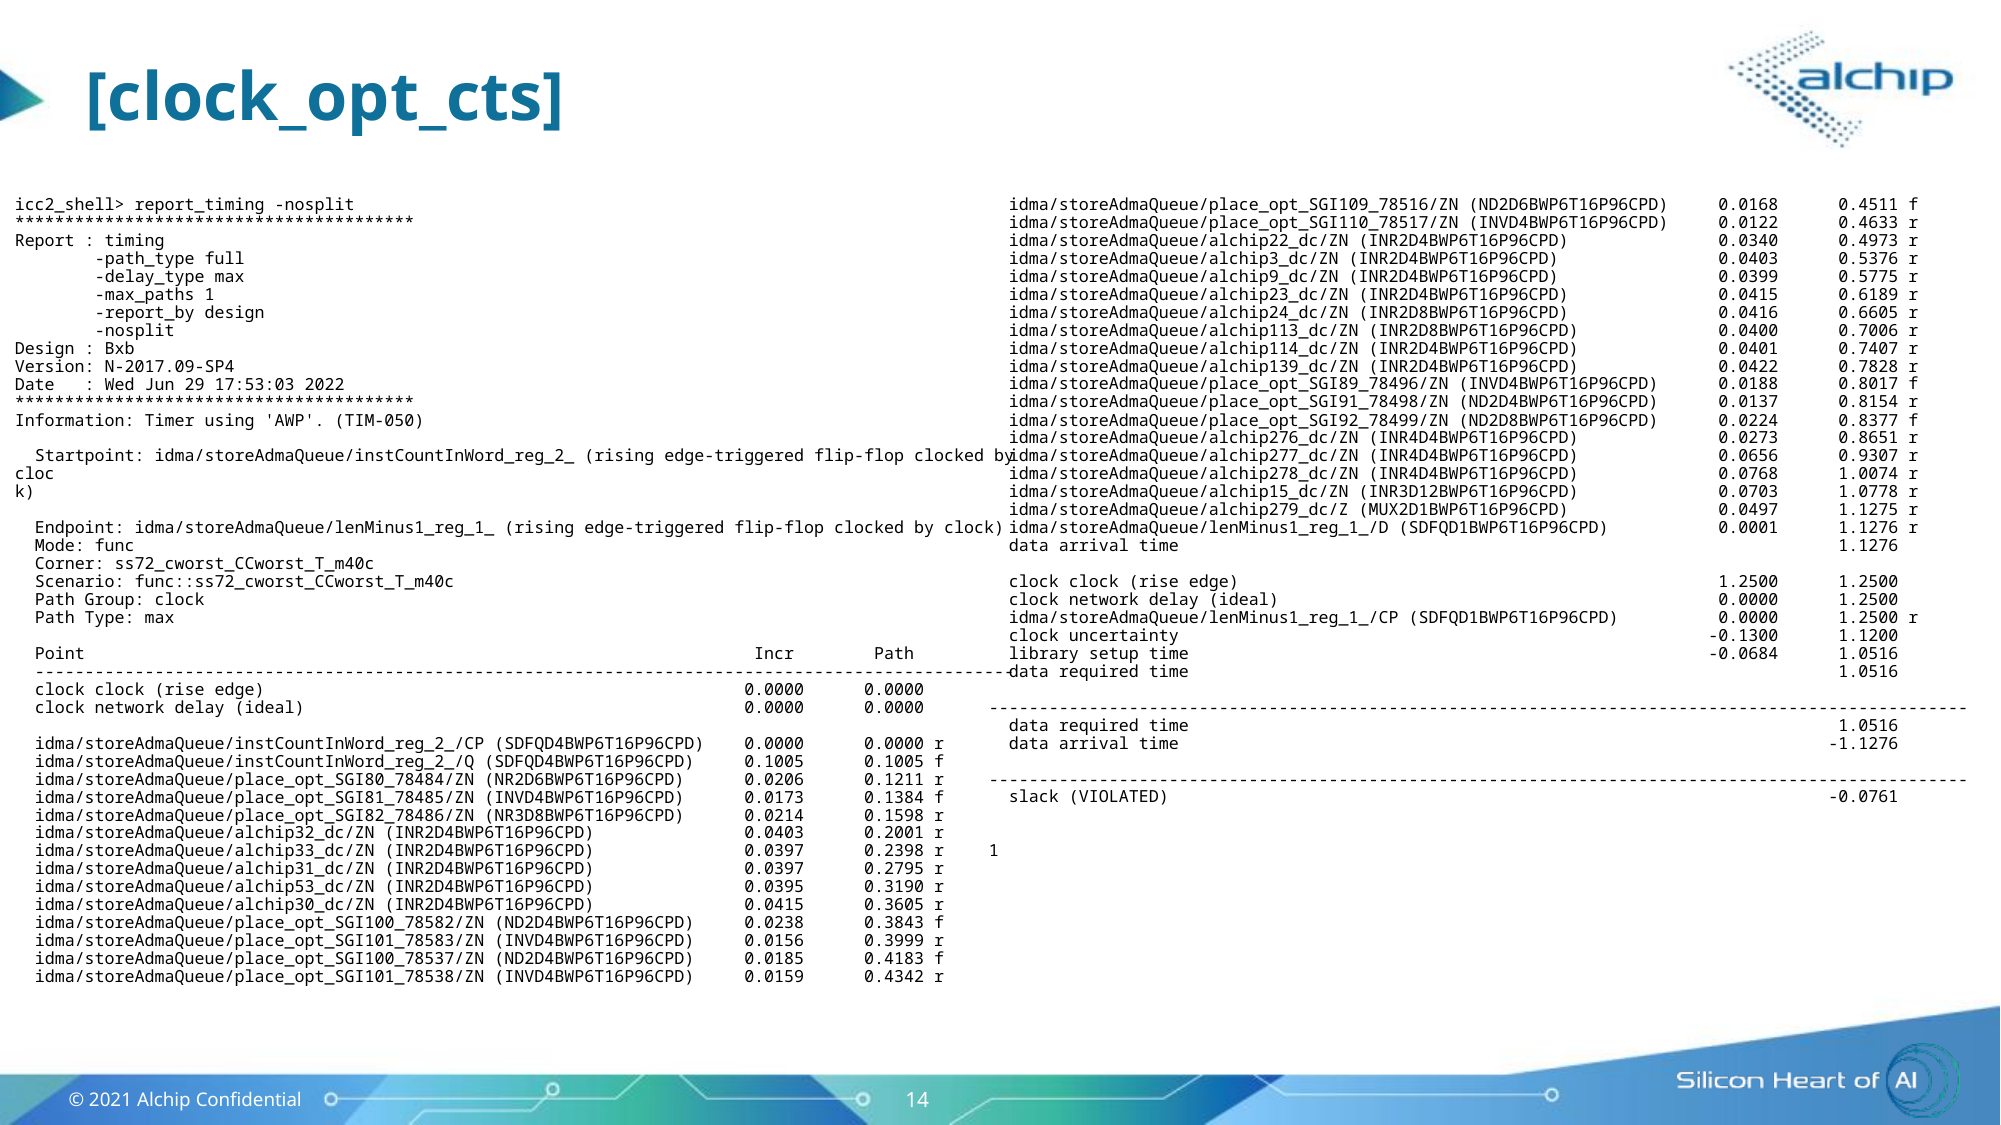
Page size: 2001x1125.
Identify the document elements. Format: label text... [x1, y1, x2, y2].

text_box idma/storeAdmaQueue/place_opt_SGI109_78516/ZN (ND2D6BWP6T16P96CPD) 0.0168 0.4511 f idma/storeAdmaQueue/place_opt_SGI110_78517/ZN (INVD4BWP6T16P96CPD) 0.0122 0.4633 r idma/storeAdmaQueue/alchip22_dc/ZN (INR2D4BWP6T16P96CPD) 0.0340 0.4973 r idma/storeAdmaQueue/alchip3_dc/ZN (INR2D4BWP6T16P96CPD) 0.0403 0.5376 r idma/storeAdmaQueue/alchip9_dc/ZN (INR2D4BWP6T16P96CPD) 0.0399 0.5775 r idma/storeAdmaQueue/alchip23_dc/ZN (INR2D4BWP6T16P96CPD) 0.0415 0.6189 r idma/storeAdmaQueue/alchip24_dc/ZN (INR2D8BWP6T16P96CPD) 0.0416 0.6605 r idma/storeAdmaQueue/alchip113_dc/ZN (INR2D8BWP6T16P96CPD) 0.0400 0.7006 r idma/storeAdmaQueue/alchip114_dc/ZN (INR2D4BWP6T16P96CPD) 0.0401 0.7407 r idma/storeAdmaQueue/alchip139_dc/ZN (INR2D4BWP6T16P96CPD) 0.0422 0.7828 r idma/storeAdmaQueue/place_opt_SGI89_78496/ZN (INVD4BWP6T16P96CPD) 0.0188 0.8017 f idma/storeAdmaQueue/place_opt_SGI91_78498/ZN (ND2D4BWP6T16P96CPD) 0.0137 0.8154 r idma/storeAdmaQueue/place_opt_SGI92_78499/ZN (ND2D8BWP6T16P96CPD) 0.0224 0.8377 f idma/storeAdmaQueue/alchip276_dc/ZN (INR4D4BWP6T16P96CPD) 0.0273 0.8651 r idma/storeAdmaQueue/alchip277_dc/ZN (INR4D4BWP6T16P96CPD) 0.0656 0.9307 r idma/storeAdmaQueue/alchip278_dc/ZN (INR4D4BWP6T16P96CPD) 0.0768 1.0074 r idma/storeAdmaQueue/alchip15_dc/ZN (INR3D12BWP6T16P96CPD) 0.0703 1.0778 r idma/storeAdmaQueue/alchip279_dc/Z (MUX2D1BWP6T16P96CPD) 0.0497 1.1275 r idma/storeAdmaQueue/lenMinus1_reg_1_/D (SDFQD1BWP6T16P96CPD) 0.0001 1.1276 r data arrival time 1.1276 clock clock (rise edge) 1.2500 1.2500 clock network delay (ideal) 0.0000 1.2500 idma/storeAdmaQueue/lenMinus1_reg_1_/CP (SDFQD1BWP6T16P96CPD) 0.0000 1.2500 r clock uncertainty -0.1300 1.1200 library setup time -0.0684 1.0516 data required time 1.0516 -------------------------------------------------------------------------------------------------- data required time 1.0516 data arrival time -1.1276 -------------------------------------------------------------------------------------------------- slack (VIOLATED) -0.0761 1 [974, 188, 2000, 966]
picture [0, 0, 2000, 188]
picture [0, 966, 2000, 1125]
list icc2_shell> report_timing -nosplit **************************************** Report : timing -path_type full -delay_type max -max_paths 1 -report_by design -nosplit Design : Bxb Version: N-2017.09-SP4 Date : Wed Jun 29 17:53:03 2022 **************************************** Information: Timer using 'AWP'. (TIM-050) Startpoint: idma/storeAdmaQueue/instCountInWord_reg_2_ (rising edge-triggered flip-flop clocked by cloc k) Endpoint: idma/storeAdmaQueue/lenMinus1_reg_1_ (rising edge-triggered flip-flop clocked by clock) Mode: func Corner: ss72_cworst_CCworst_T_m40c Scenario: func::ss72_cworst_CCworst_T_m40c Path Group: clock Path Type: max Point Incr Path -------------------------------------------------------------------------------------------------- clock clock (rise edge) 0.0000 0.0000 clock network delay (ideal) 0.0000 0.0000 idma/storeAdmaQueue/instCountInWord_reg_2_/CP (SDFQD4BWP6T16P96CPD) 0.0000 0.0000 r idma/storeAdmaQueue/instCountInWord_reg_2_/Q (SDFQD4BWP6T16P96CPD) 0.1005 0.1005 f idma/storeAdmaQueue/place_opt_SGI80_78484/ZN (NR2D6BWP6T16P96CPD) 0.0206 0.1211 r idma/storeAdmaQueue/place_opt_SGI81_78485/ZN (INVD4BWP6T16P96CPD) 0.0173 0.1384 f idma/storeAdmaQueue/place_opt_SGI82_78486/ZN (NR3D8BWP6T16P96CPD) 0.0214 0.1598 r idma/storeAdmaQueue/alchip32_dc/ZN (INR2D4BWP6T16P96CPD) 0.0403 0.2001 r idma/storeAdmaQueue/alchip33_dc/ZN (INR2D4BWP6T16P96CPD) 0.0397 0.2398 r idma/storeAdmaQueue/alchip31_dc/ZN (INR2D4BWP6T16P96CPD) 0.0397 0.2795 r idma/storeAdmaQueue/alchip53_dc/ZN (INR2D4BWP6T16P96CPD) 0.0395 0.3190 r idma/storeAdmaQueue/alchip30_dc/ZN (INR2D4BWP6T16P96CPD) 0.0415 0.3605 r idma/storeAdmaQueue/place_opt_SGI100_78582/ZN (ND2D4BWP6T16P96CPD) 0.0238 0.3843 f idma/storeAdmaQueue/place_opt_SGI101_78583/ZN (INVD4BWP6T16P96CPD) 0.0156 0.3999 r idma/storeAdmaQueue/place_opt_SGI100_78537/ZN (ND2D4BWP6T16P96CPD) 0.0185 0.4183 f idma/storeAdmaQueue/place_opt_SGI101_78538/ZN (INVD4BWP6T16P96CPD) 0.0159 0.4342 r [0, 188, 974, 966]
list [clock_opt_cts] [70, 50, 1713, 147]
